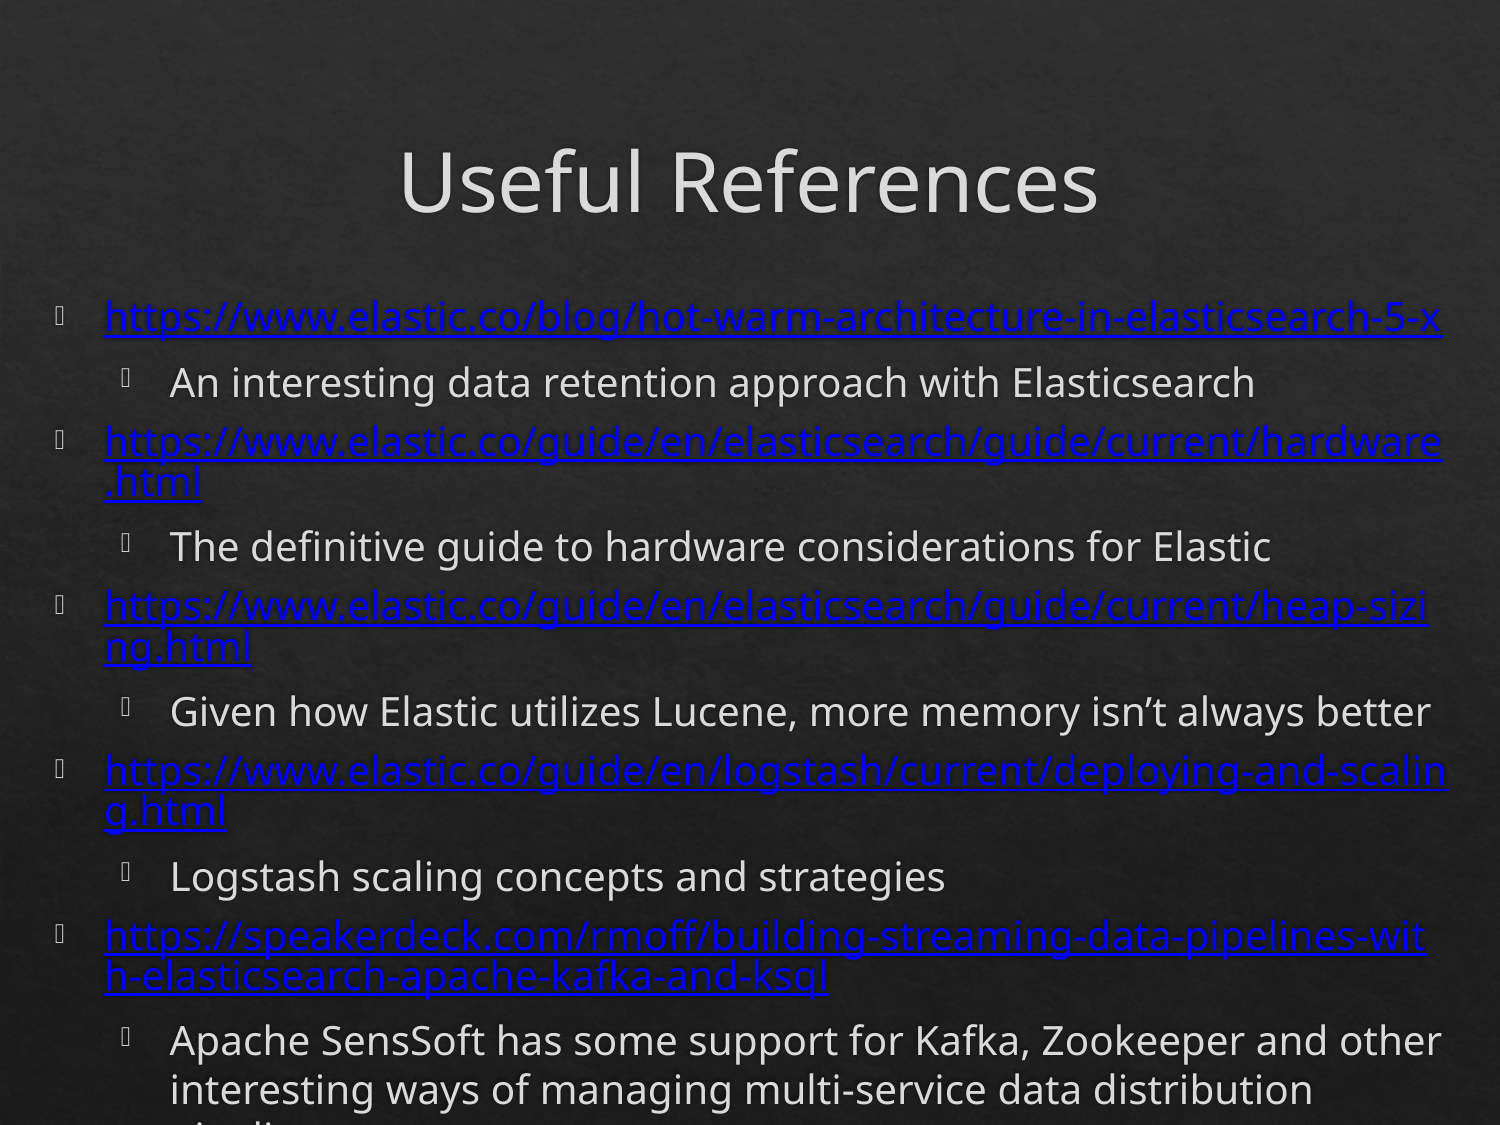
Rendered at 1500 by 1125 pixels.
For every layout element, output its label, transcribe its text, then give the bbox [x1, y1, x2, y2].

title Useful References [111, 99, 1387, 260]
picture [0, 0, 1500, 1125]
list https://www.elastic.co/blog/hot-warm-architecture-in-elasticsearch-5-x An interesting data retention approach with Elasticsearch https://www.elastic.co/guide/en/elasticsearch/guide/current/hardware.html The definitive guide to hardware considerations for Elastic https://www.elastic.co/guide/en/elasticsearch/guide/current/heap-sizing.html Given how Elastic utilizes Lucene, more memory isn’t always better https://www.elastic.co/guide/en/logstash/current/deploying-and-scaling.html Logstash scaling concepts and strategies https://speakerdeck.com/rmoff/building-streaming-data-pipelines-with-elasticsearch-apache-kafka-and-ksql Apache SensSoft has some support for Kafka, Zookeeper and other interesting ways of managing multi-service data distribution pipelines [41, 283, 1459, 1077]
